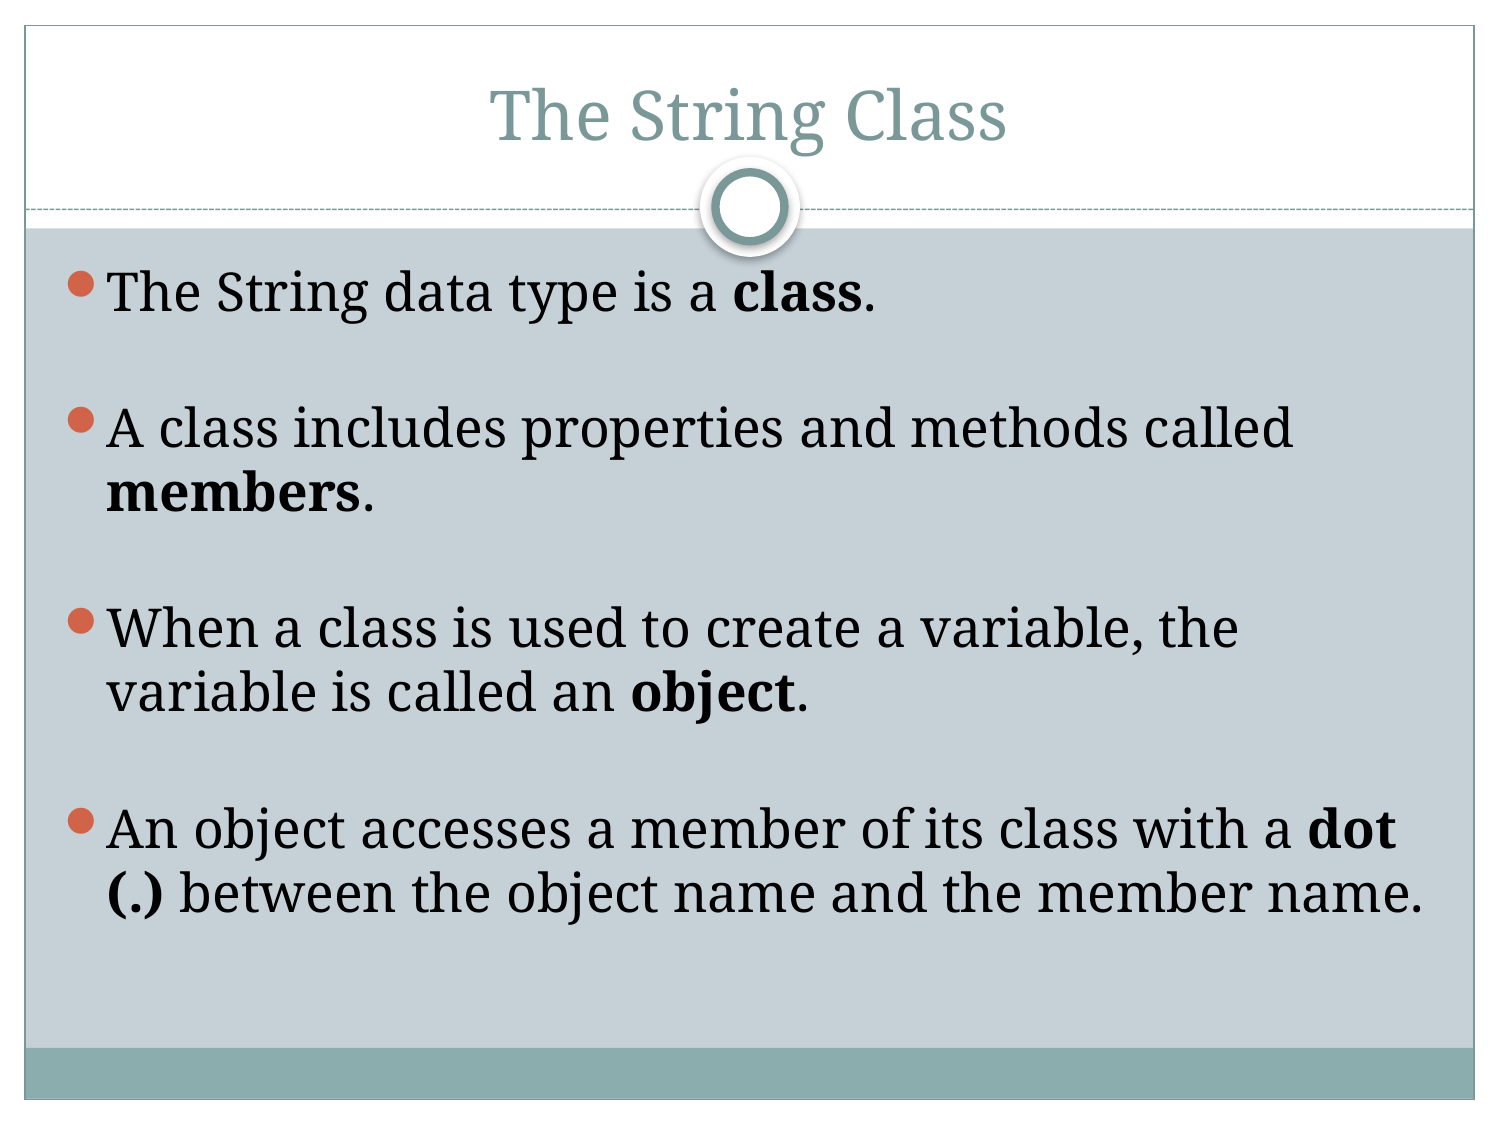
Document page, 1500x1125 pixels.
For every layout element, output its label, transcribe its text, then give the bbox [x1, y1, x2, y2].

list The String data type is a class. A class includes properties and methods called members. When a class is used to create a variable, the variable is called an object. An object accesses a member of its class with a dot (.) between the object name and the member name. [49, 250, 1445, 1001]
title The String Class [49, 37, 1450, 162]
